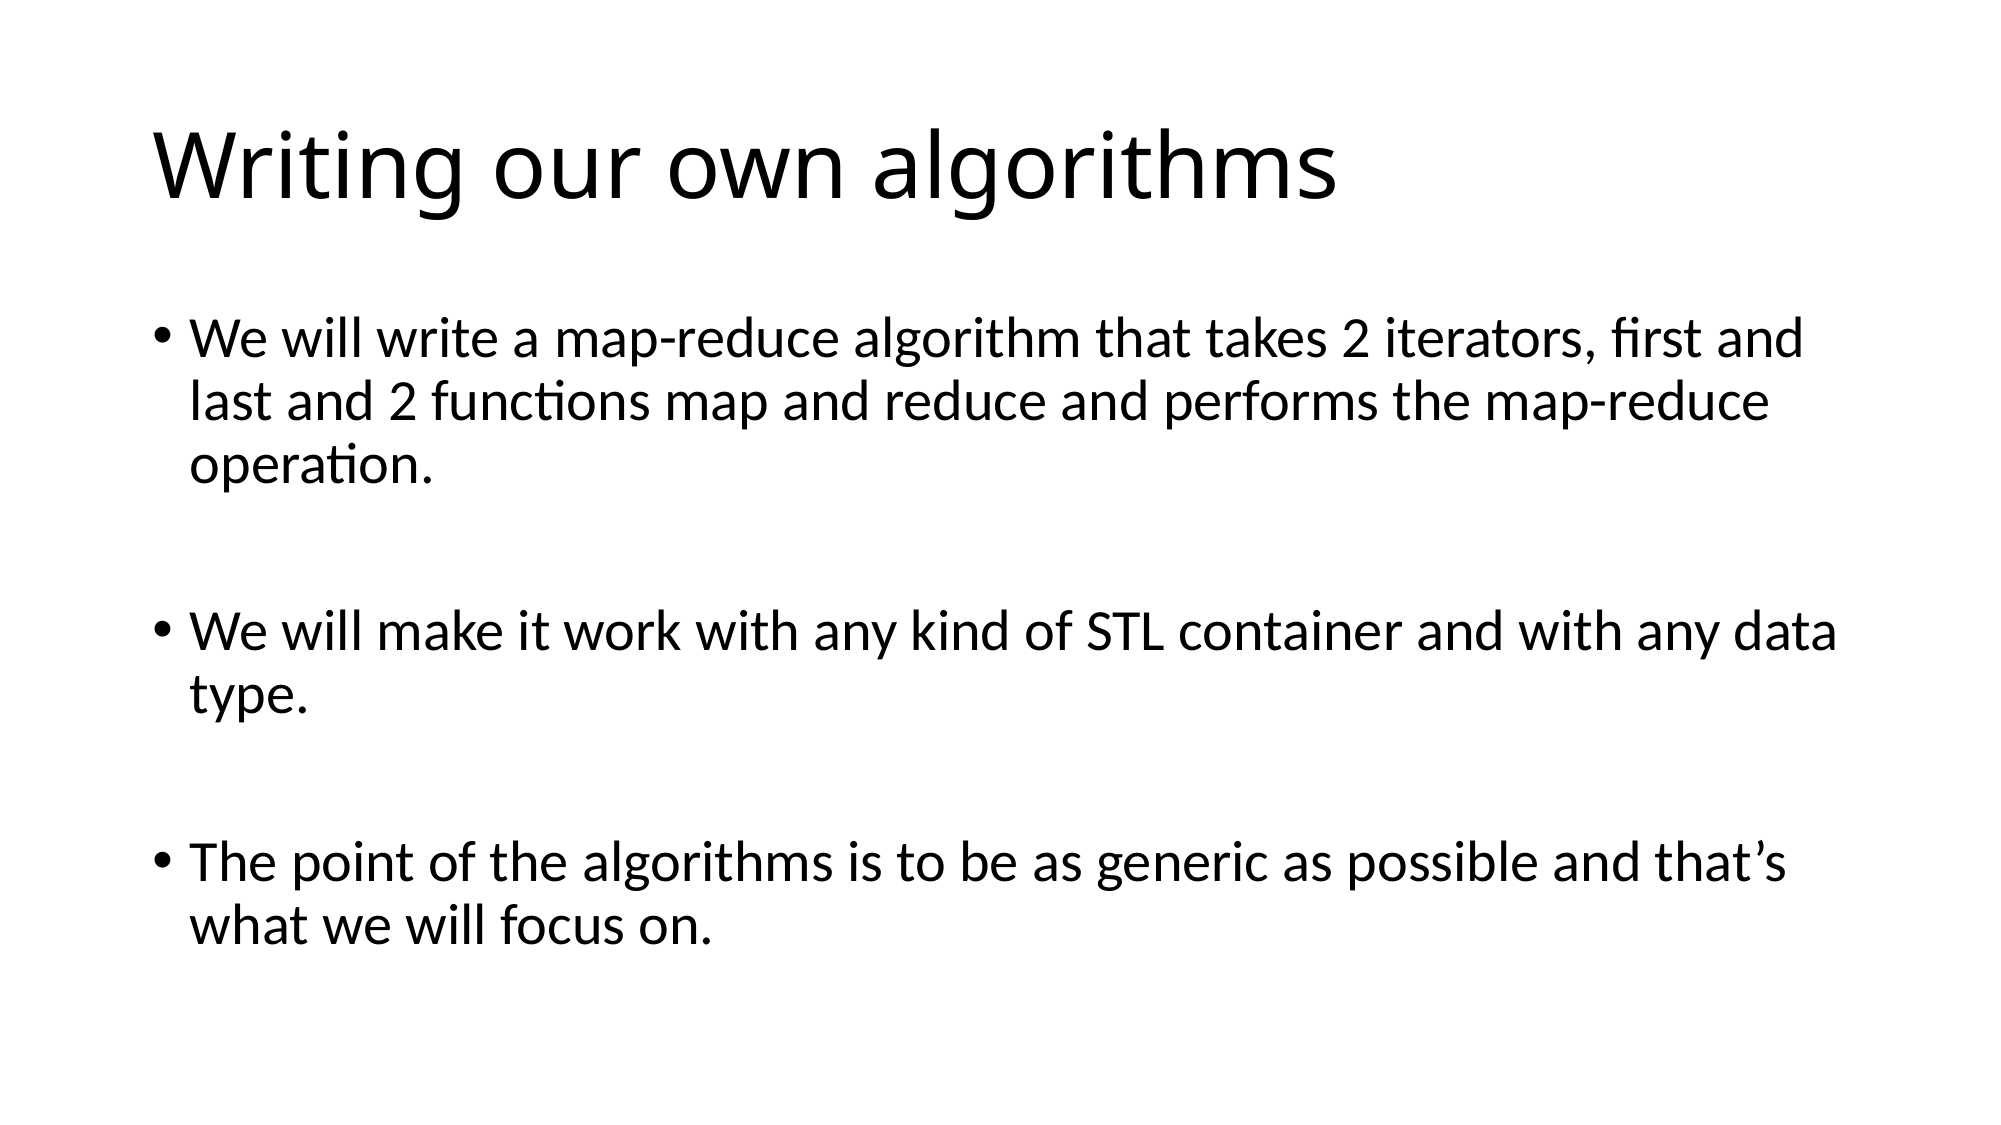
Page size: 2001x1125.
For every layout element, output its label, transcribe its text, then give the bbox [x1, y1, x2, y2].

title Writing our own algorithms [137, 59, 1863, 278]
list We will write a map-reduce algorithm that takes 2 iterators, first and last and 2 functions map and reduce and performs the map-reduce operation. We will make it work with any kind of STL container and with any data type. The point of the algorithms is to be as generic as possible and that’s what we will focus on. [137, 299, 1863, 1014]
